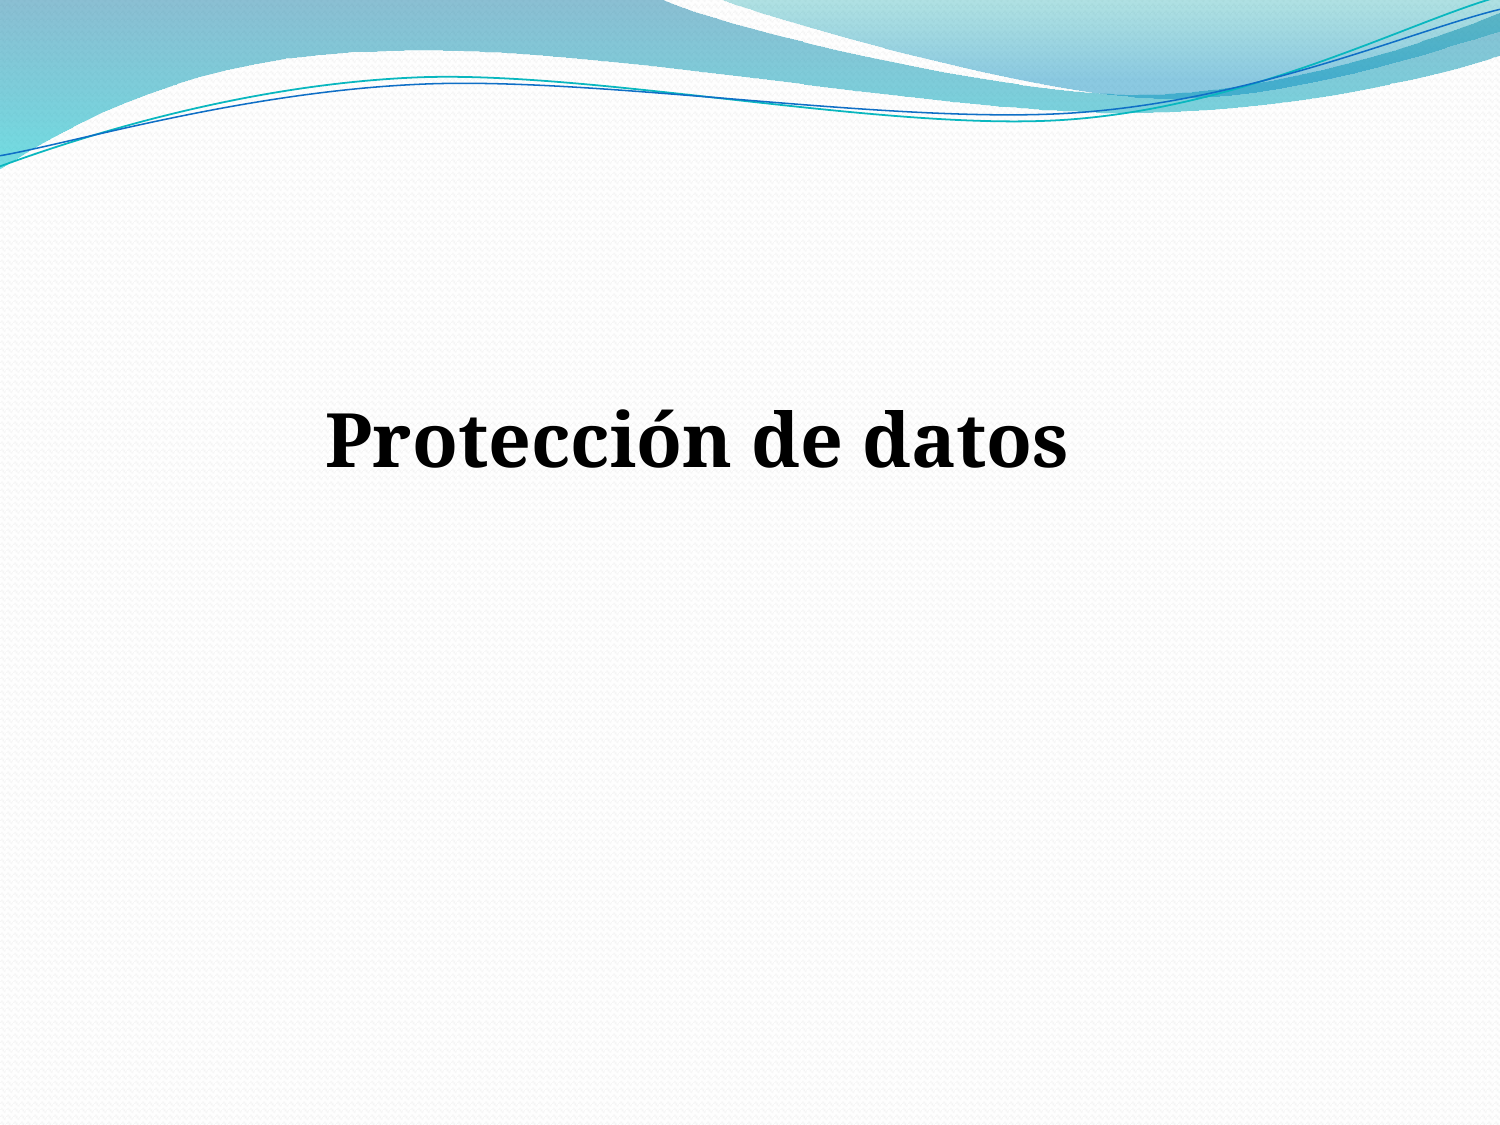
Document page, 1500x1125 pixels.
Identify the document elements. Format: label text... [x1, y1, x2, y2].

text_box Protección de datos [310, 385, 1085, 490]
